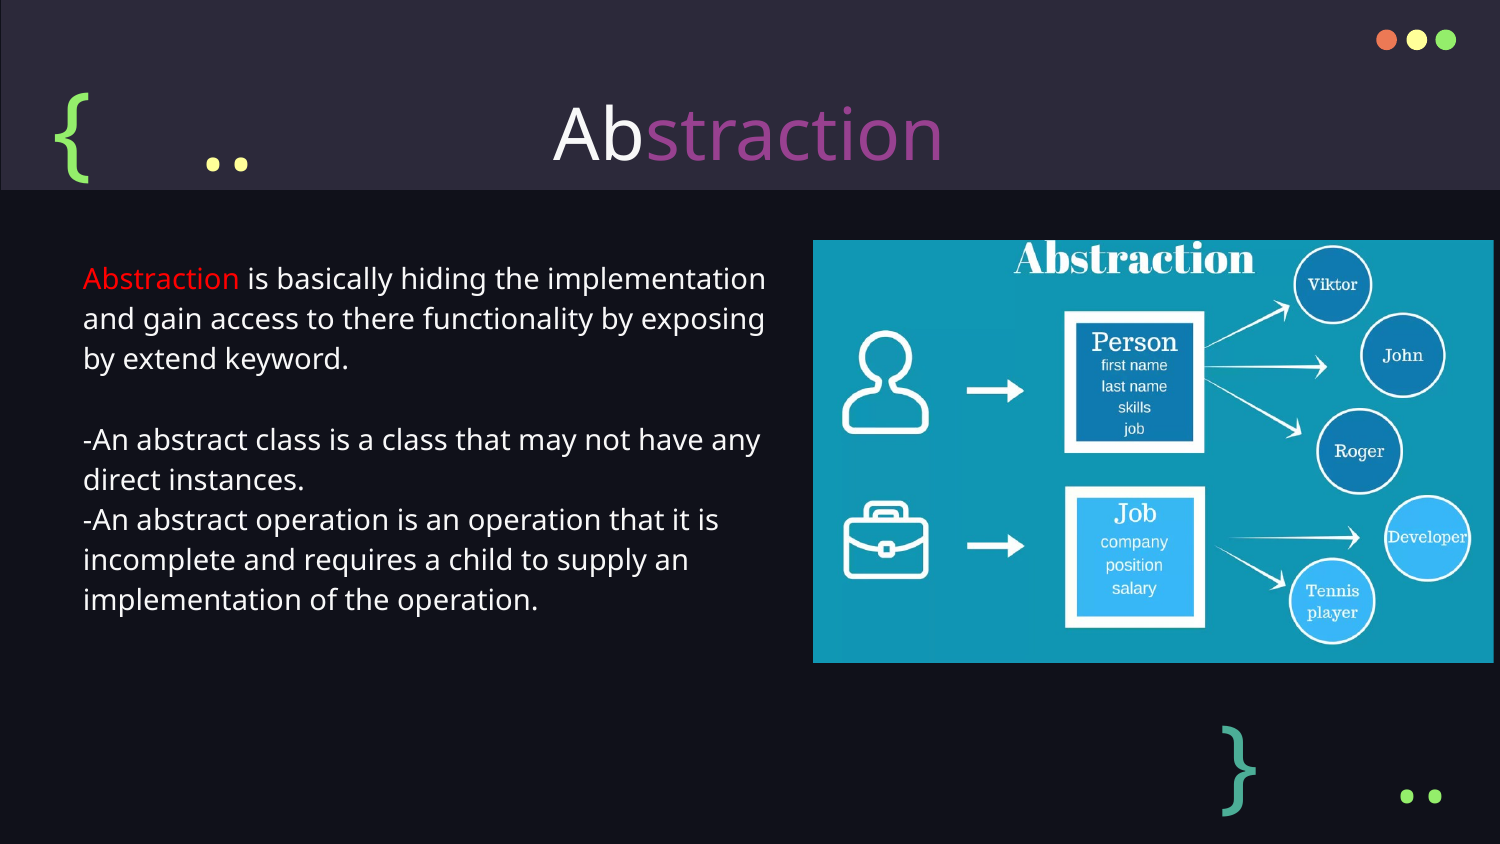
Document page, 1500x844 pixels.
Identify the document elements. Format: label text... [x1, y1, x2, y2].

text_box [1376, 29, 1457, 51]
text_box { [37, 48, 153, 192]
text_box } [1204, 681, 1290, 806]
text_box .. [1304, 716, 1465, 806]
text_box .. [109, 83, 271, 174]
text_box [725, 396, 775, 447]
picture [812, 239, 1494, 663]
subtitle Abstraction is basically hiding the implementation and gain access to there functionality by exposing by extend keyword. -An abstract class is a class that may not have any direct instances. -An abstract operation is an operation that it is incomplete and requires a child to supply an implementation of the operation. [67, 240, 811, 796]
text_box [1, 0, 1500, 190]
title Abstraction [153, 72, 1382, 167]
